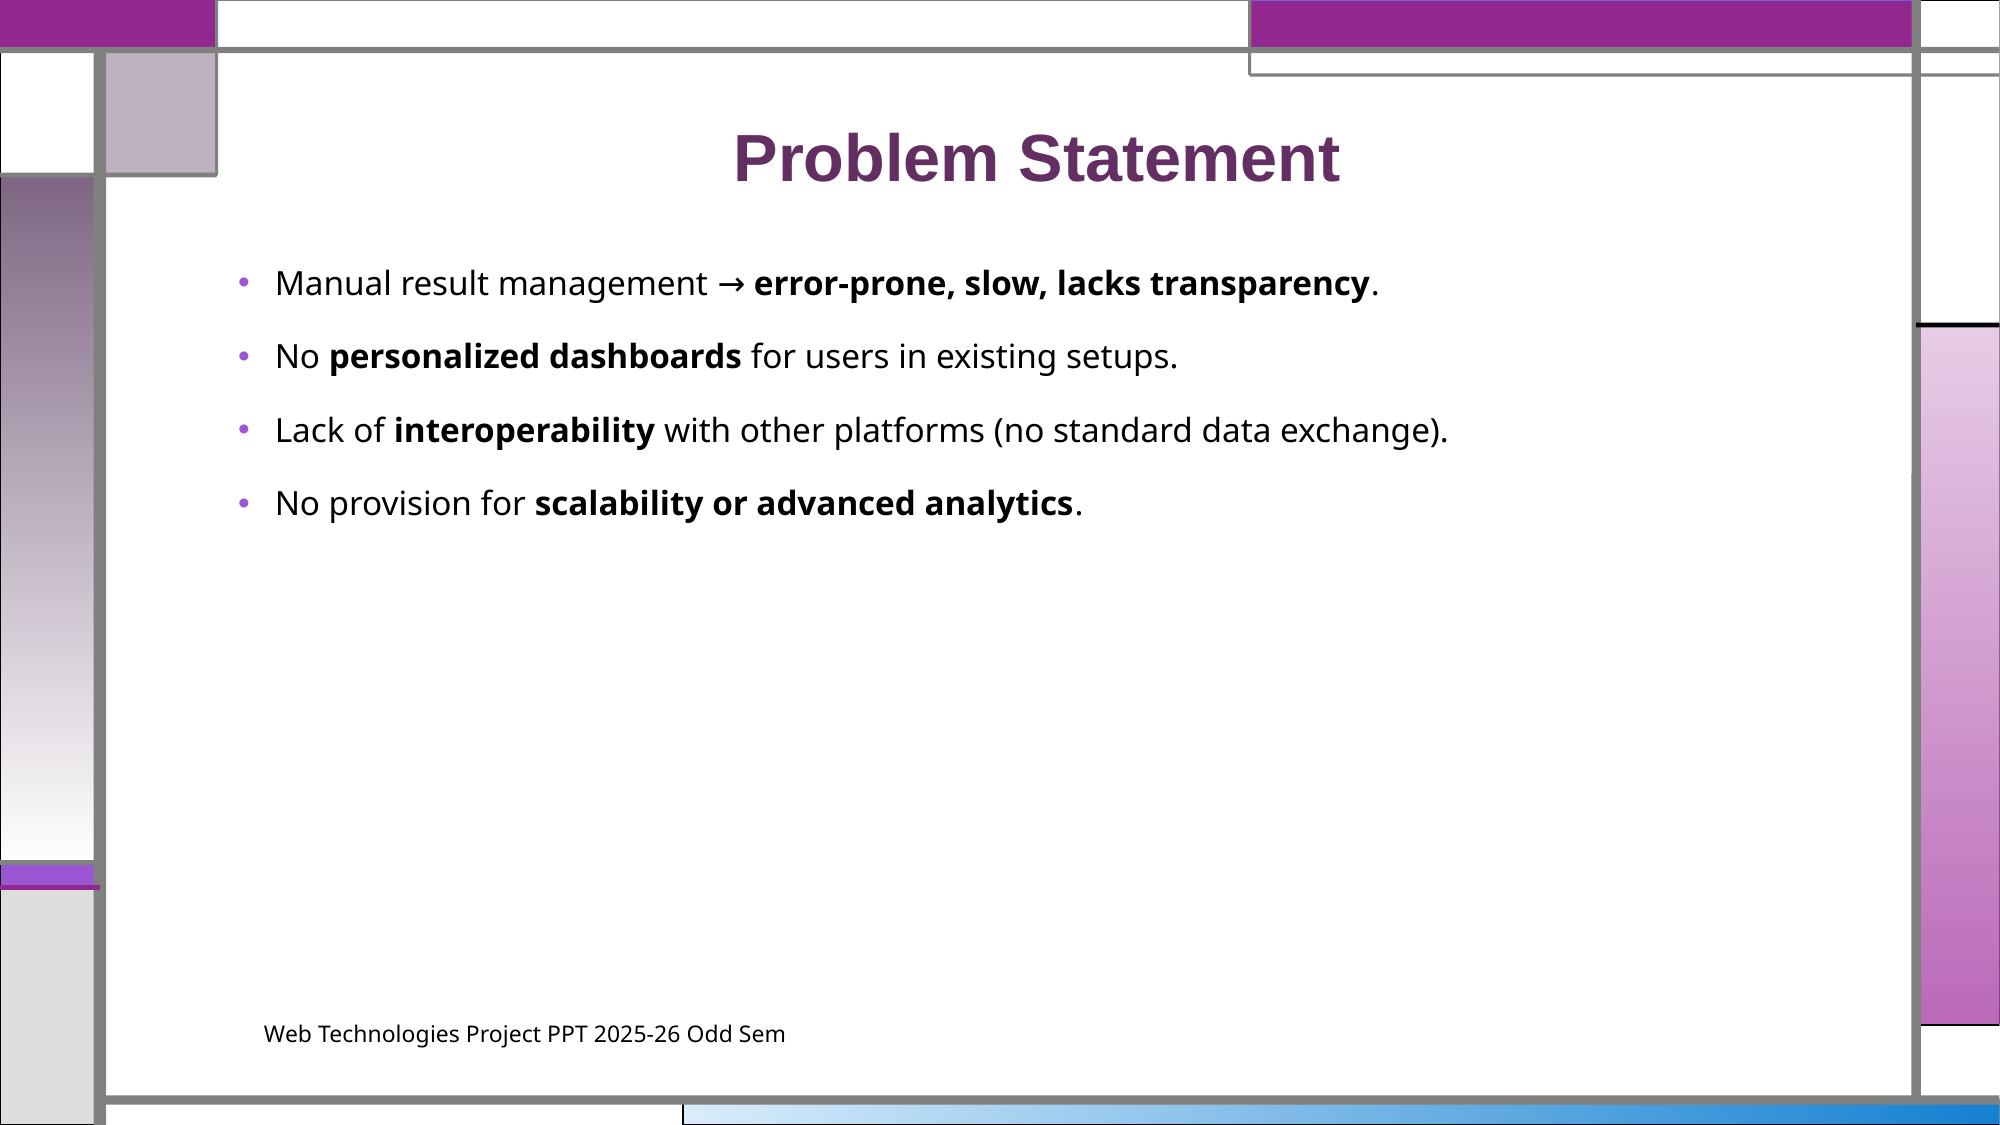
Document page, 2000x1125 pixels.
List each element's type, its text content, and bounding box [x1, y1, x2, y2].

list Manual result management → error-prone, slow, lacks transparency. No personalized dashboards for users in existing setups. Lack of interoperability with other platforms (no standard data exchange). No provision for scalability or advanced analytics. [223, 68, 1852, 721]
footer Web Technologies Project PPT 2025-26 Odd Sem [249, 1012, 1375, 1058]
